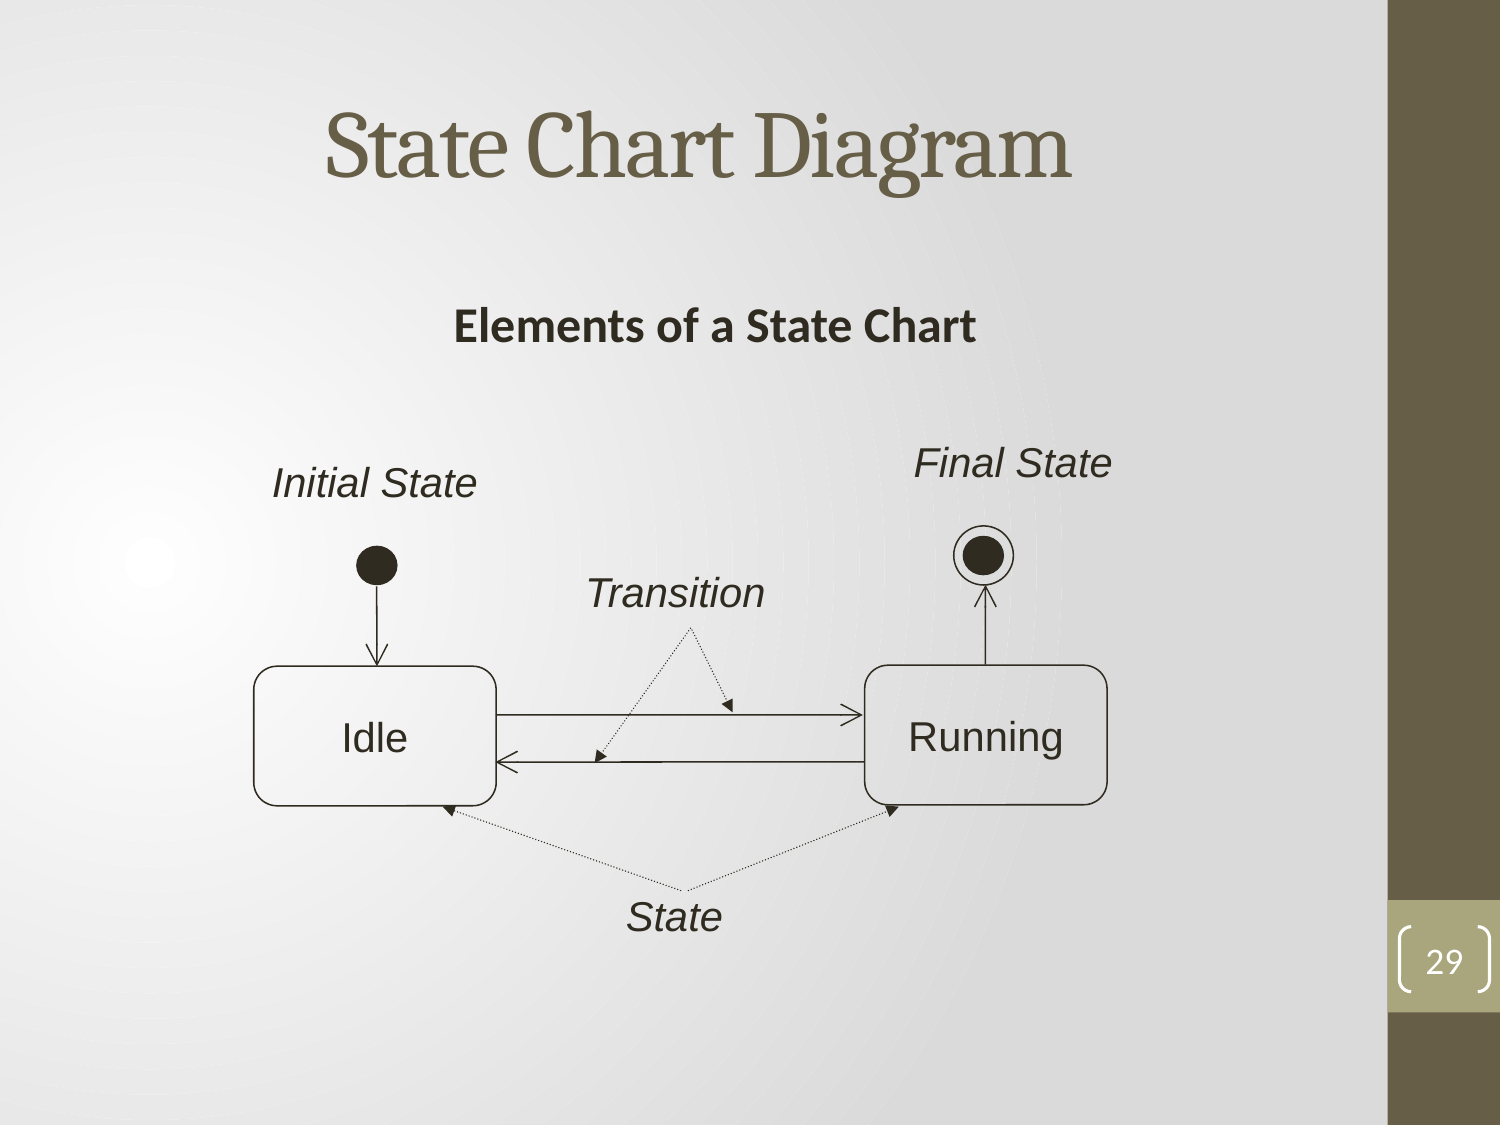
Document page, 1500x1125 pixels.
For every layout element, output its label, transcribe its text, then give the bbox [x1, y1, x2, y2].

text_box [365, 586, 389, 667]
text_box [953, 525, 1014, 586]
title State Chart Diagram [75, 45, 1325, 233]
text_box [495, 703, 863, 727]
text_box [495, 750, 865, 774]
text_box Elements of a State Chart [438, 285, 1039, 360]
text_box Final State [898, 428, 1128, 494]
text_box Initial State [257, 448, 493, 514]
text_box Running [864, 665, 1108, 805]
text_box Transition [570, 558, 781, 623]
slide_number 29 [1397, 925, 1492, 994]
text_box State [611, 882, 739, 947]
text_box [442, 804, 457, 817]
text_box [885, 805, 899, 817]
text_box [721, 698, 733, 713]
text_box [356, 546, 397, 585]
text_box [594, 749, 607, 761]
text_box Idle [253, 666, 497, 806]
